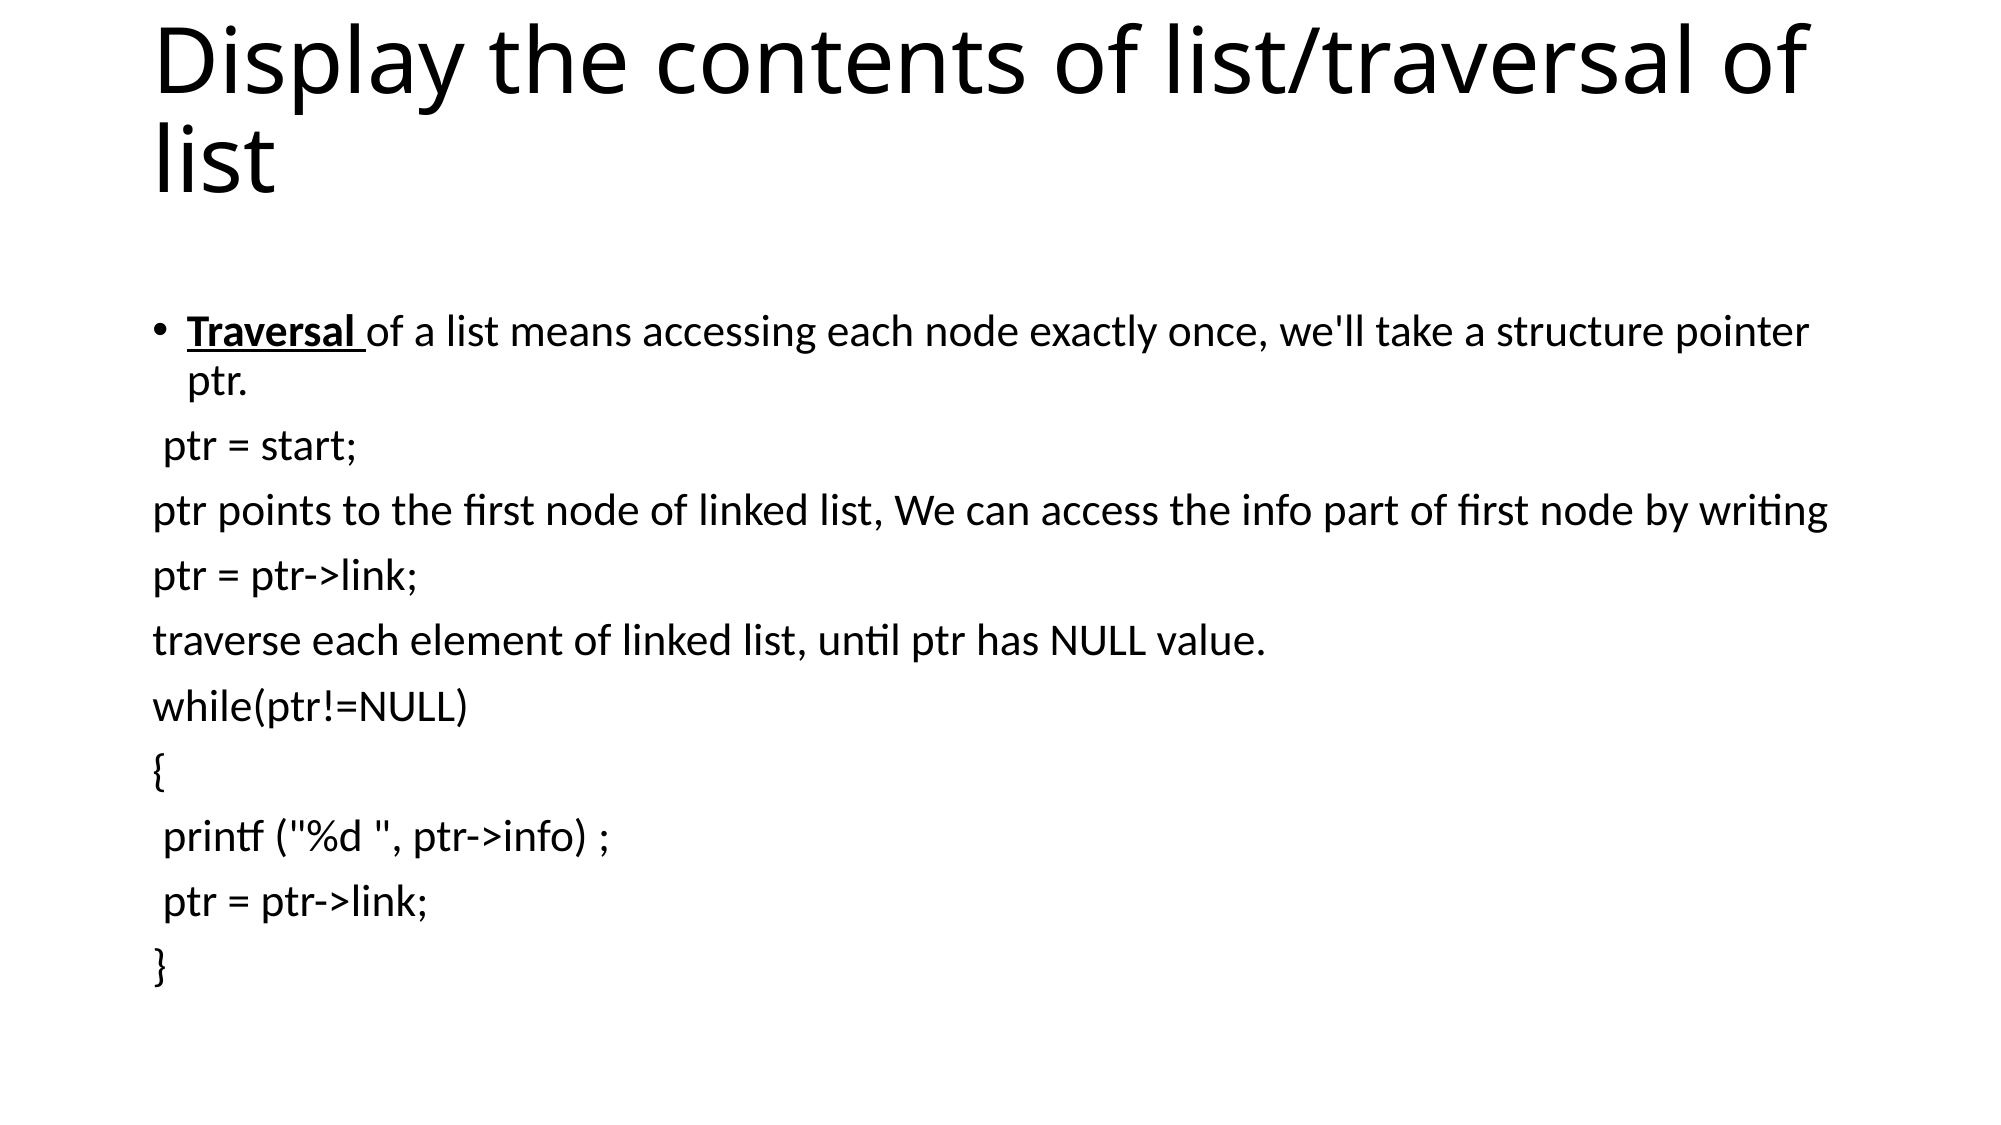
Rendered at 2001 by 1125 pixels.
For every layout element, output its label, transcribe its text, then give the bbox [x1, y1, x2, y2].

title Display the contents of list/traversal of list [137, 59, 1863, 278]
list Traversal of a list means accessing each node exactly once, we'll take a structure pointer ptr. ptr = start; ptr points to the first node of linked list, We can access the info part of first node by writing ptr = ptr->link; traverse each element of linked list, until ptr has NULL value. while(ptr!=NULL) { printf ("%d ", ptr->info) ; ptr = ptr->link; } [137, 299, 1863, 1014]
